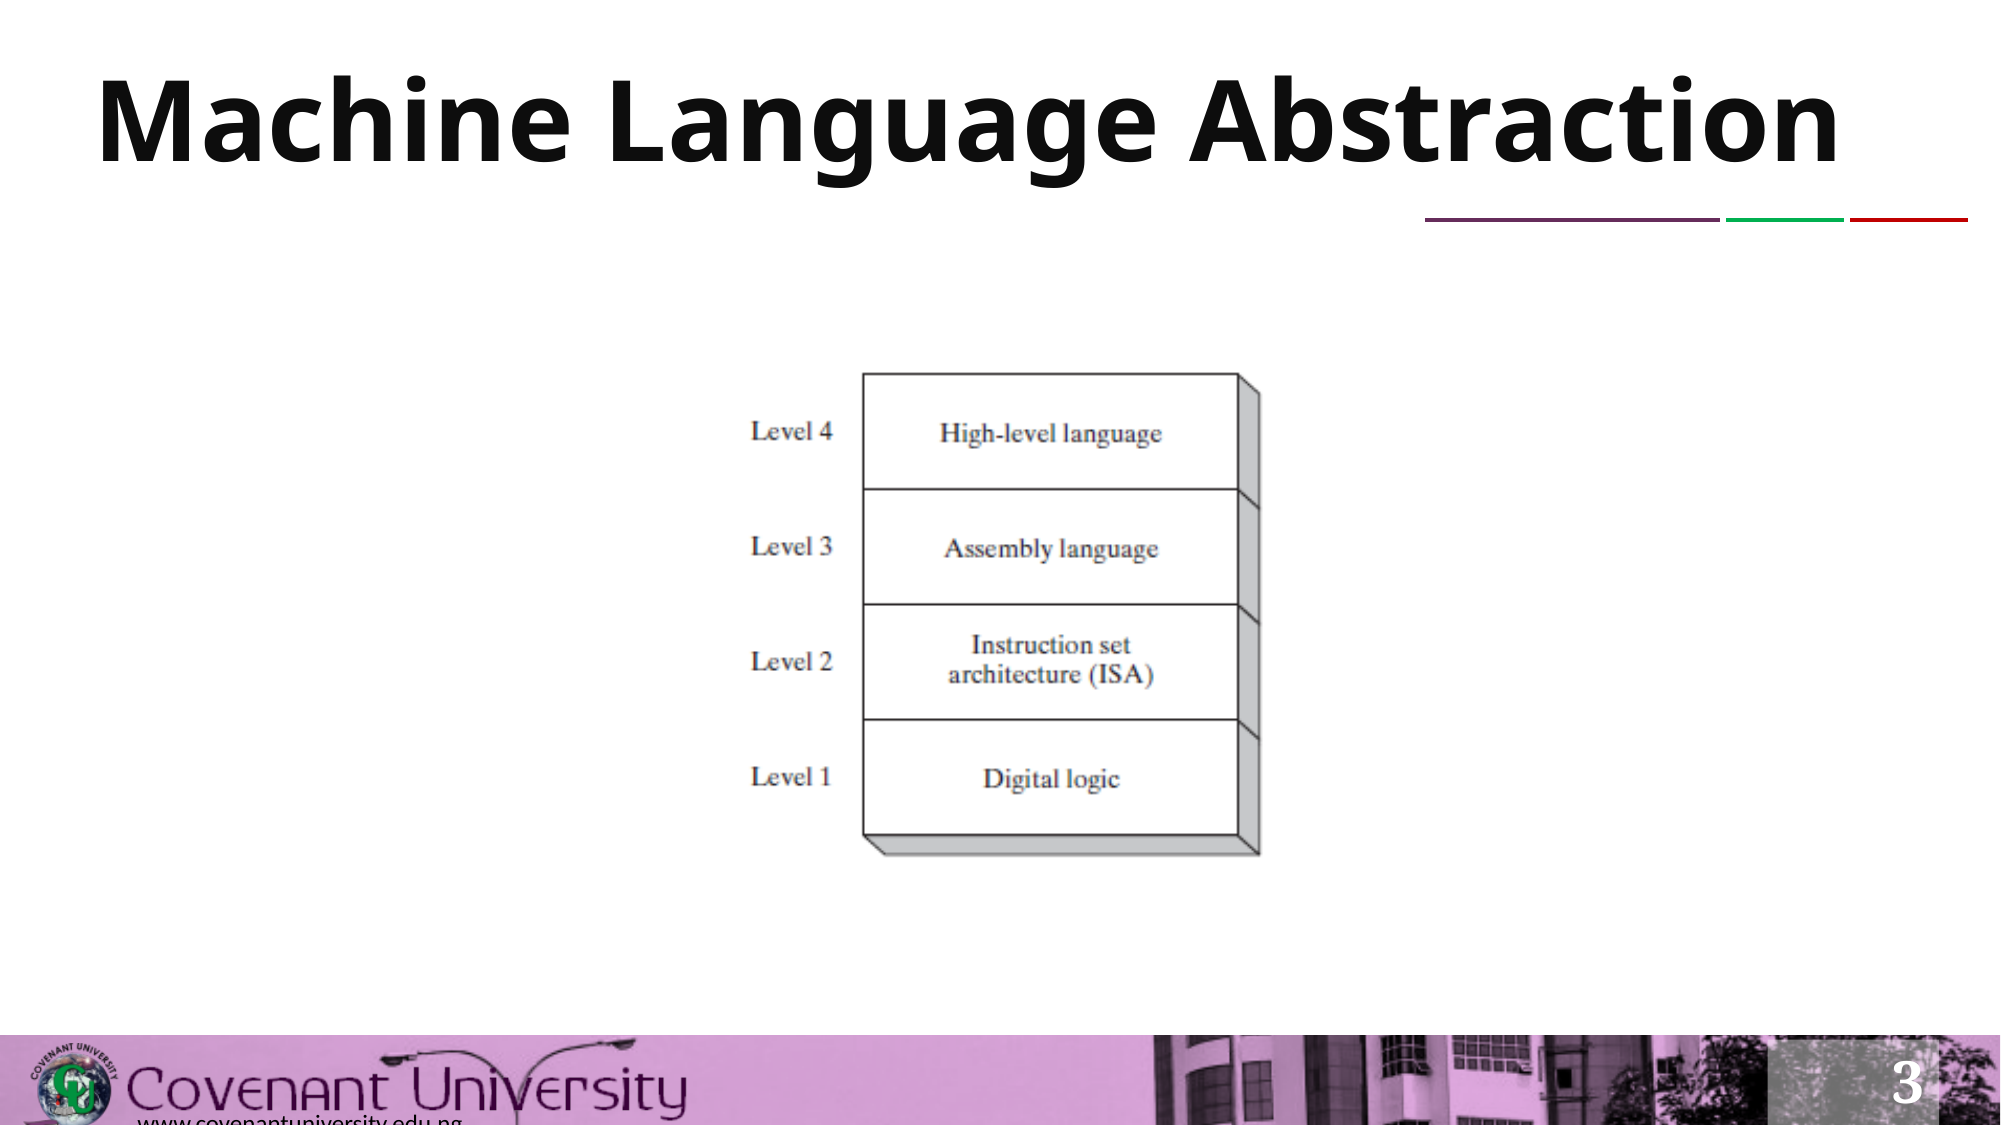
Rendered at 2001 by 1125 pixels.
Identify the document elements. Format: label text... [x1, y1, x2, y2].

picture [23, 1036, 1071, 1125]
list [620, 363, 1380, 892]
title Machine Language Abstraction [74, 20, 2000, 213]
